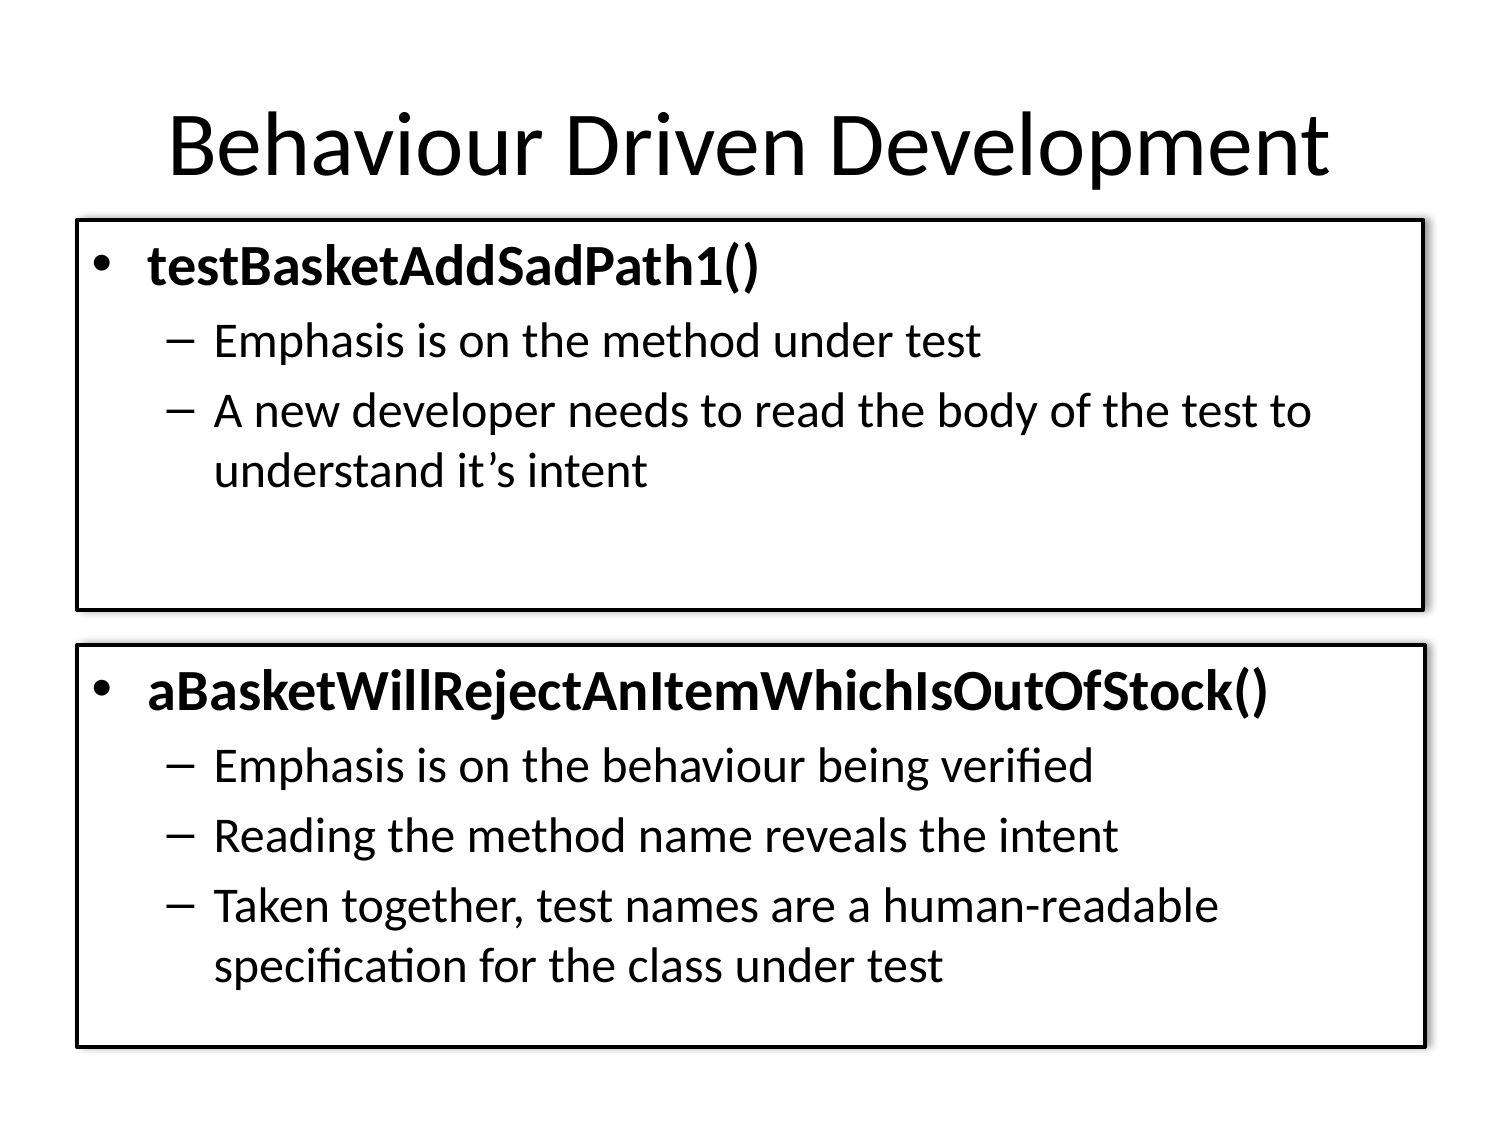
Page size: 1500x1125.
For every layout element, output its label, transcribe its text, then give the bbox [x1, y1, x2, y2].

title Behaviour Driven Development [75, 45, 1425, 218]
list testBasketAddSadPath1() Emphasis is on the method under test A new developer needs to read the body of the test to understand it’s intent [75, 218, 1425, 612]
list aBasketWillRejectAnItemWhichIsOutOfStock() Emphasis is on the behaviour being verified Reading the method name reveals the intent Taken together, test names are a human-readable specification for the class under test [75, 643, 1427, 1049]
